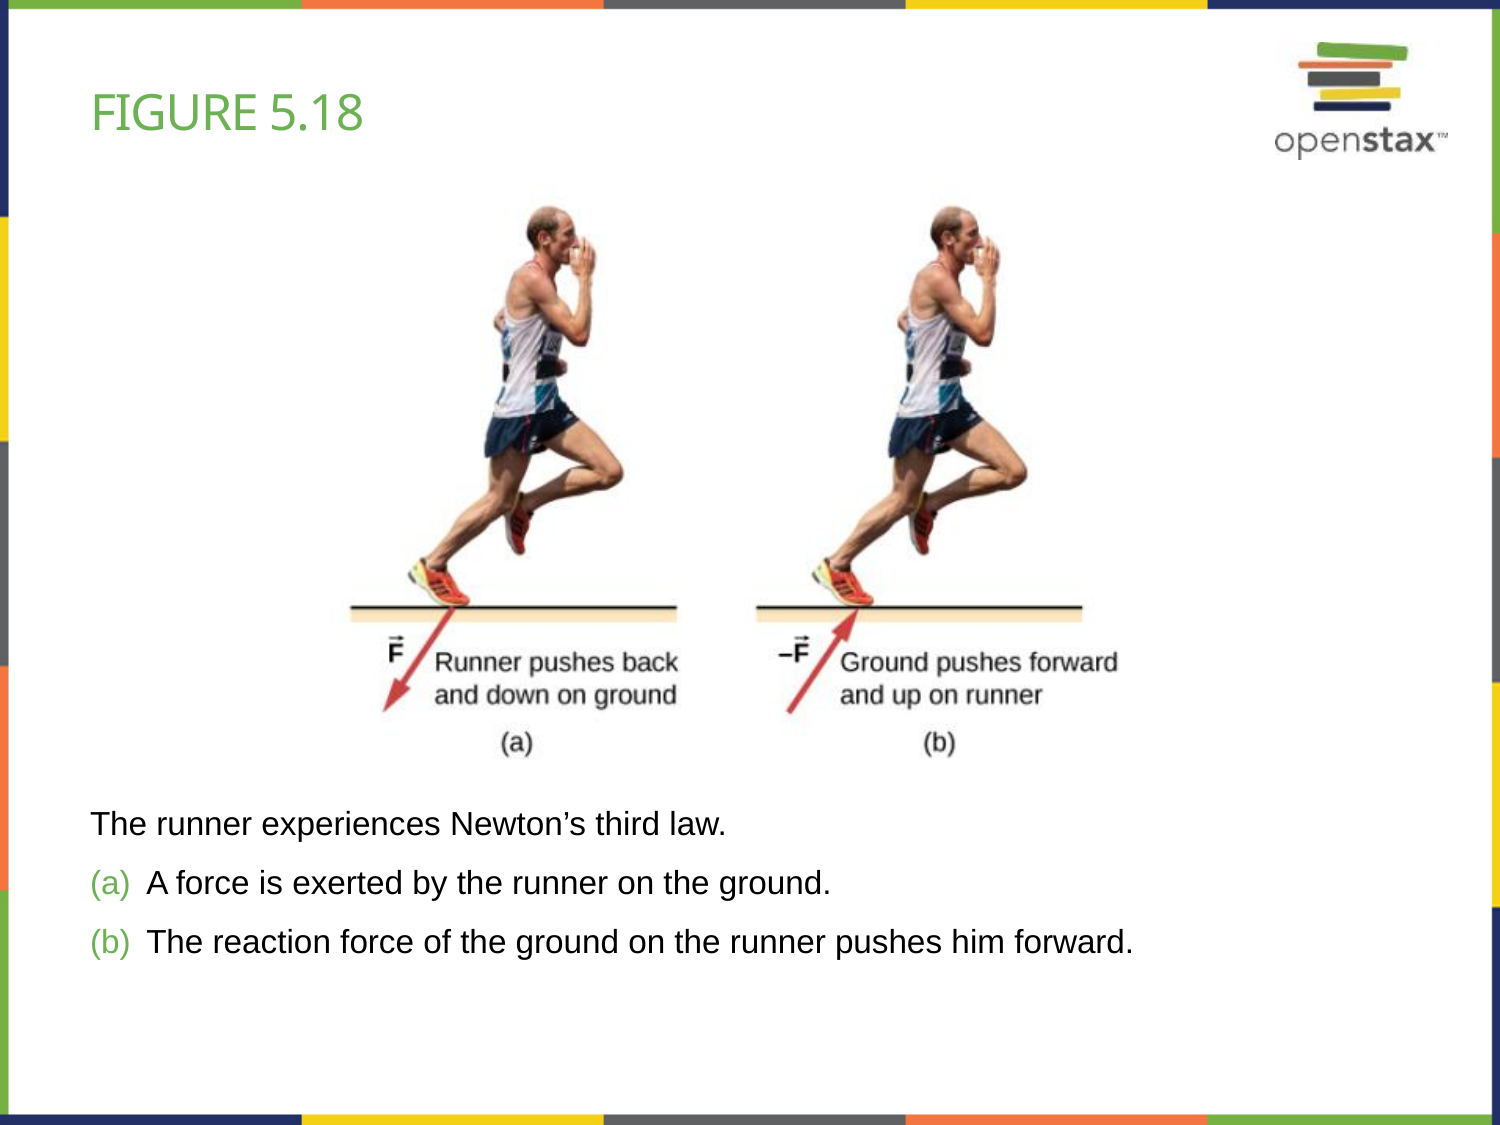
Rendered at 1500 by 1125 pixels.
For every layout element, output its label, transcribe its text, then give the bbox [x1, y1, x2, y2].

picture [0, 0, 1500, 1125]
title Figure 5.18 [75, 39, 1275, 148]
list The runner experiences Newton’s third law. A force is exerted by the runner on the ground. The reaction force of the ground on the runner pushes him forward. [75, 794, 1398, 986]
